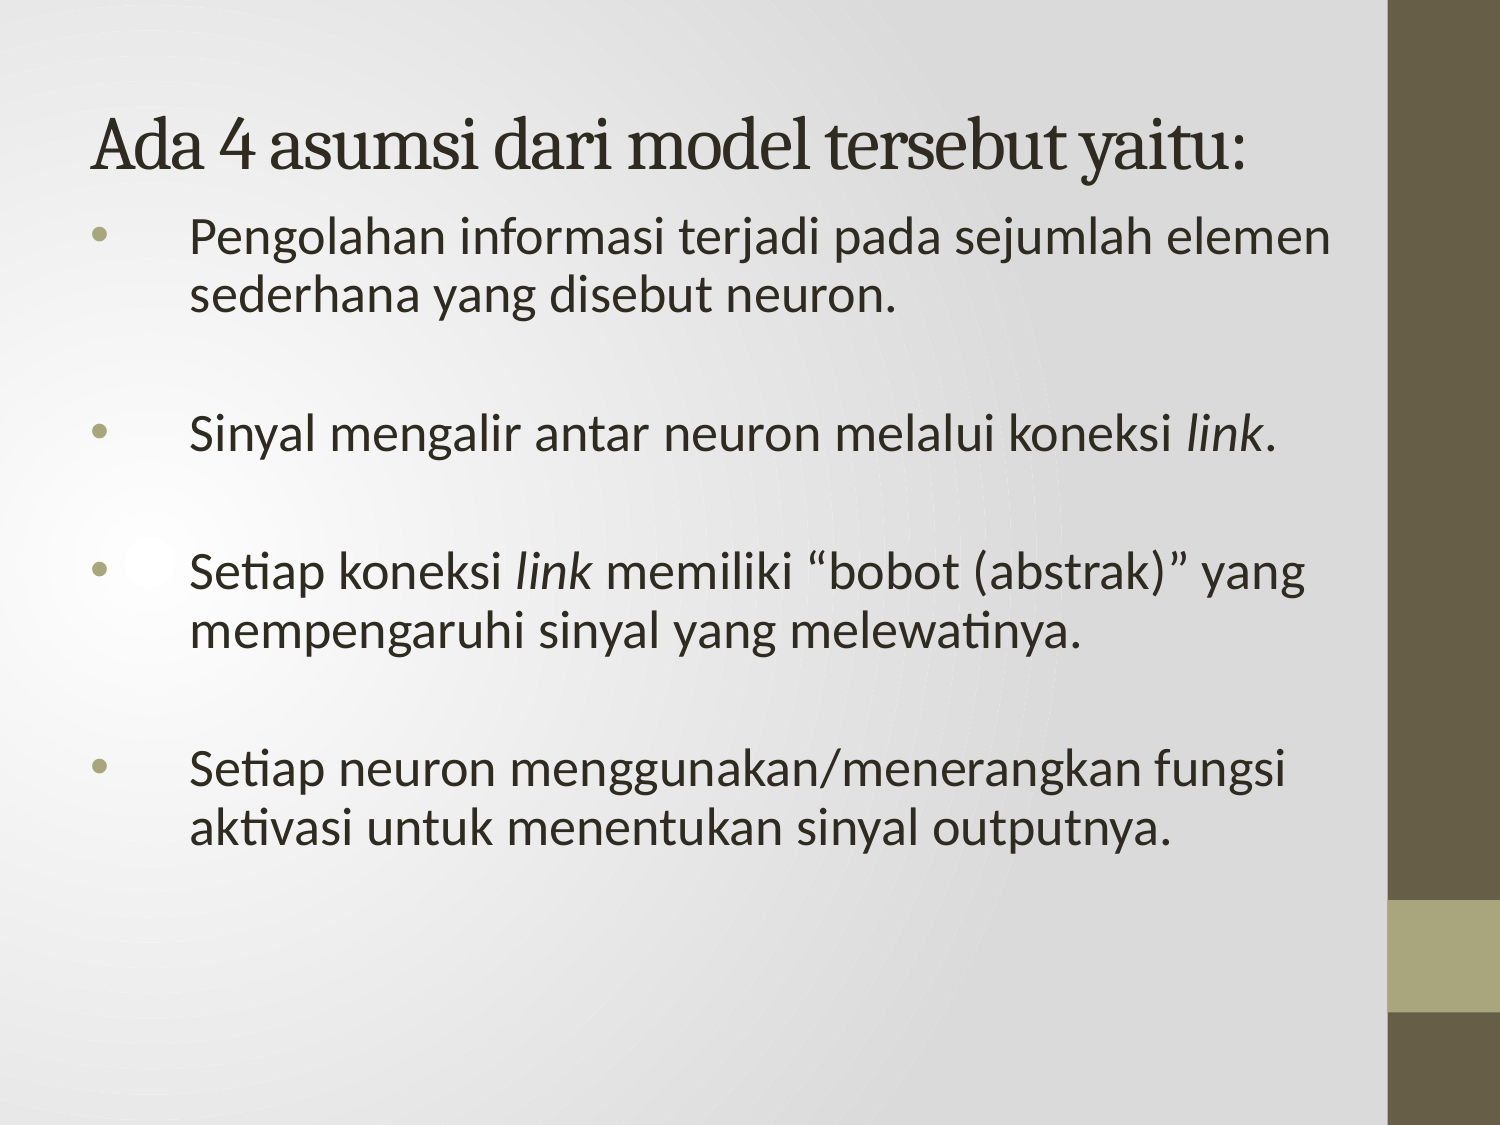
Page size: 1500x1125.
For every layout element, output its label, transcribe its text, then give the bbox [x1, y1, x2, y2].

list Pengolahan informasi terjadi pada sejumlah elemen sederhana yang disebut neuron. Sinyal mengalir antar neuron melalui koneksi link. Setiap koneksi link memiliki “bobot (abstrak)” yang mempengaruhi sinyal yang melewatinya. Setiap neuron menggunakan/menerangkan fungsi aktivasi untuk menentukan sinyal outputnya. [75, 200, 1407, 994]
title Ada 4 asumsi dari model tersebut yaitu: [75, 45, 1325, 200]
